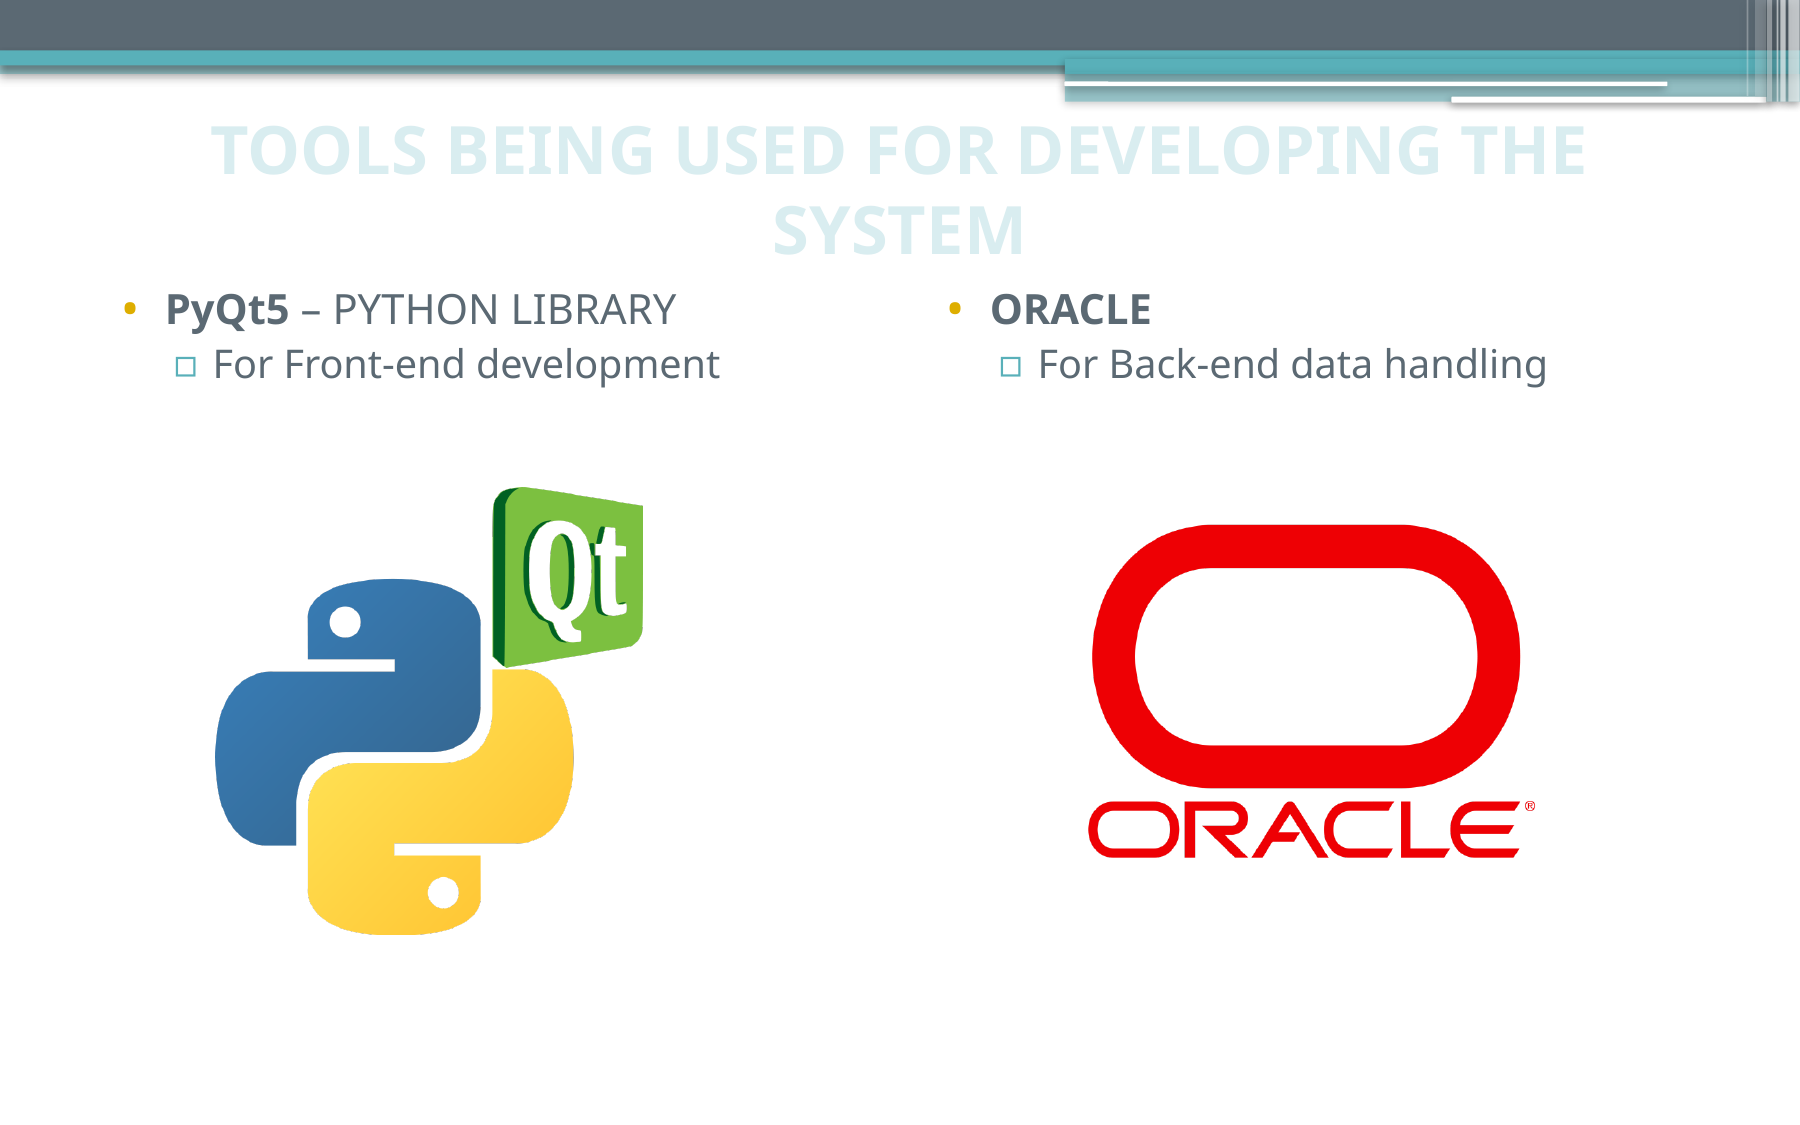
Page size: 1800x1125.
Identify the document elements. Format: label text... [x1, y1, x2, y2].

list PyQt5 – PYTHON LIBRARY For Front-end development [90, 275, 885, 1018]
picture [215, 487, 645, 935]
title TOOLS BEING USED FOR DEVELOPING THE SYSTEM [90, 99, 1710, 275]
picture [999, 512, 1626, 865]
list ORACLE For Back-end data handling [915, 275, 1710, 1018]
